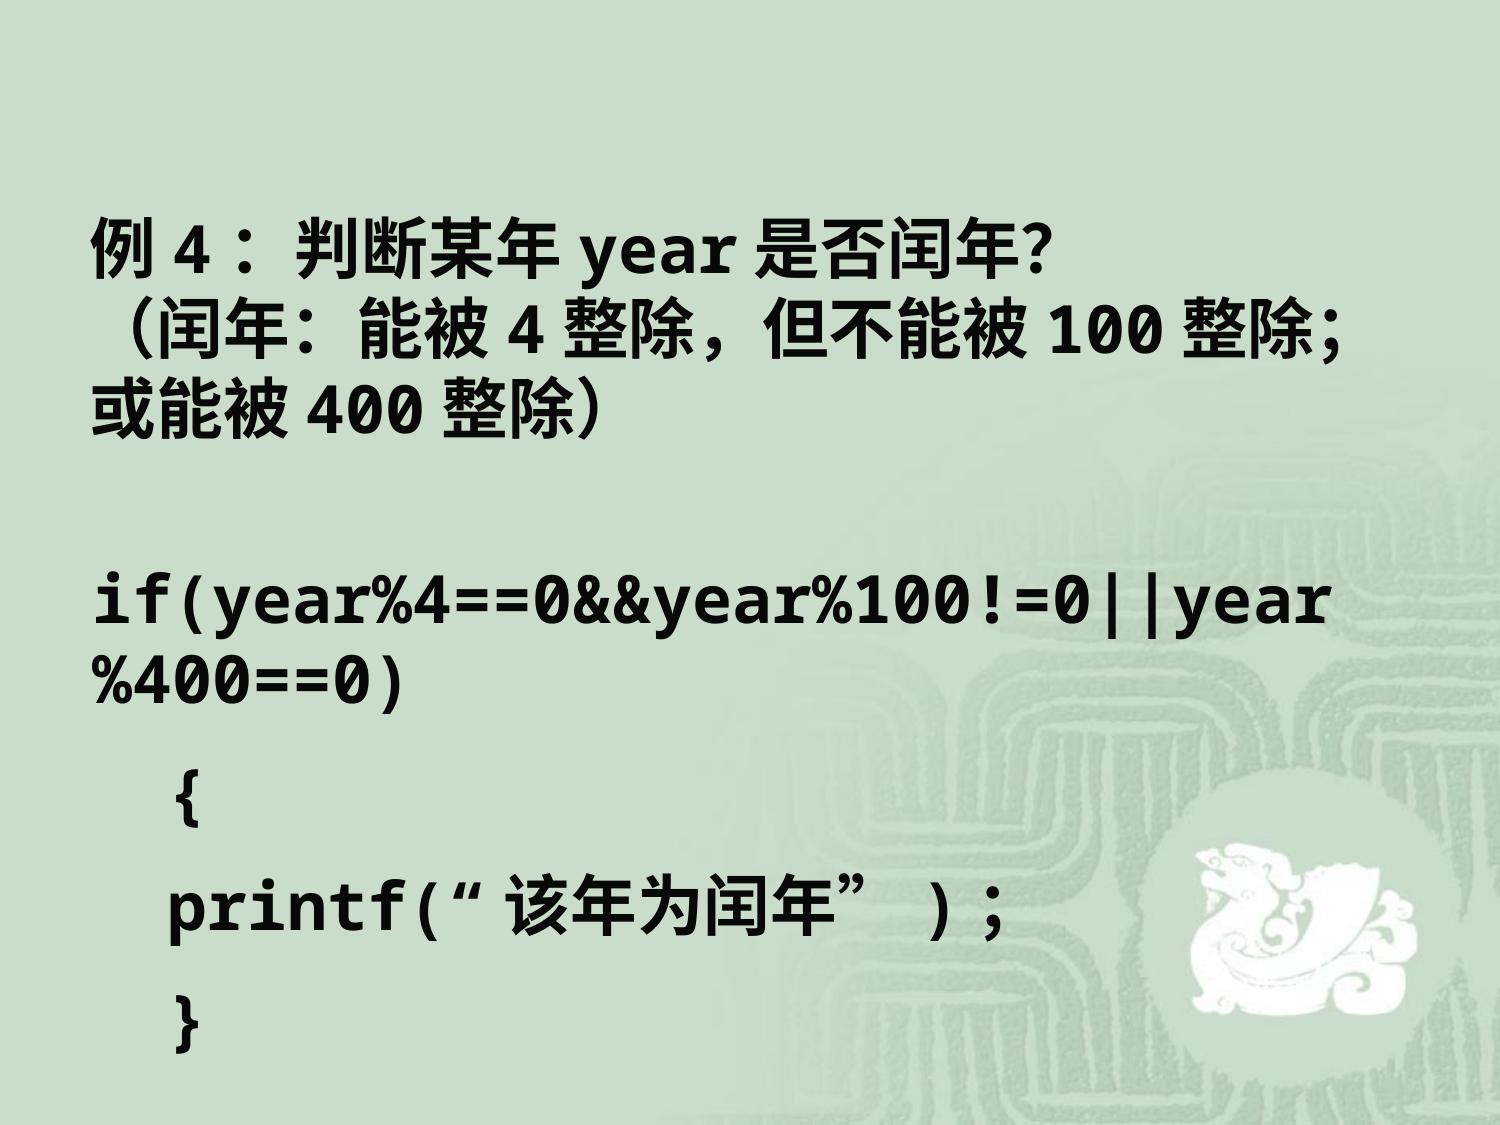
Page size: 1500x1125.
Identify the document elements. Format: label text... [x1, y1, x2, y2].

text_box if(year%4==0&&year%100!=0||year%400==0) { printf(“该年为闰年”)； } [78, 549, 1448, 1065]
picture [0, 0, 1500, 1125]
text_box 例4：判断某年year是否闰年？ （闰年：能被4整除，但不能被100整除；或能被400整除） [74, 199, 1363, 455]
